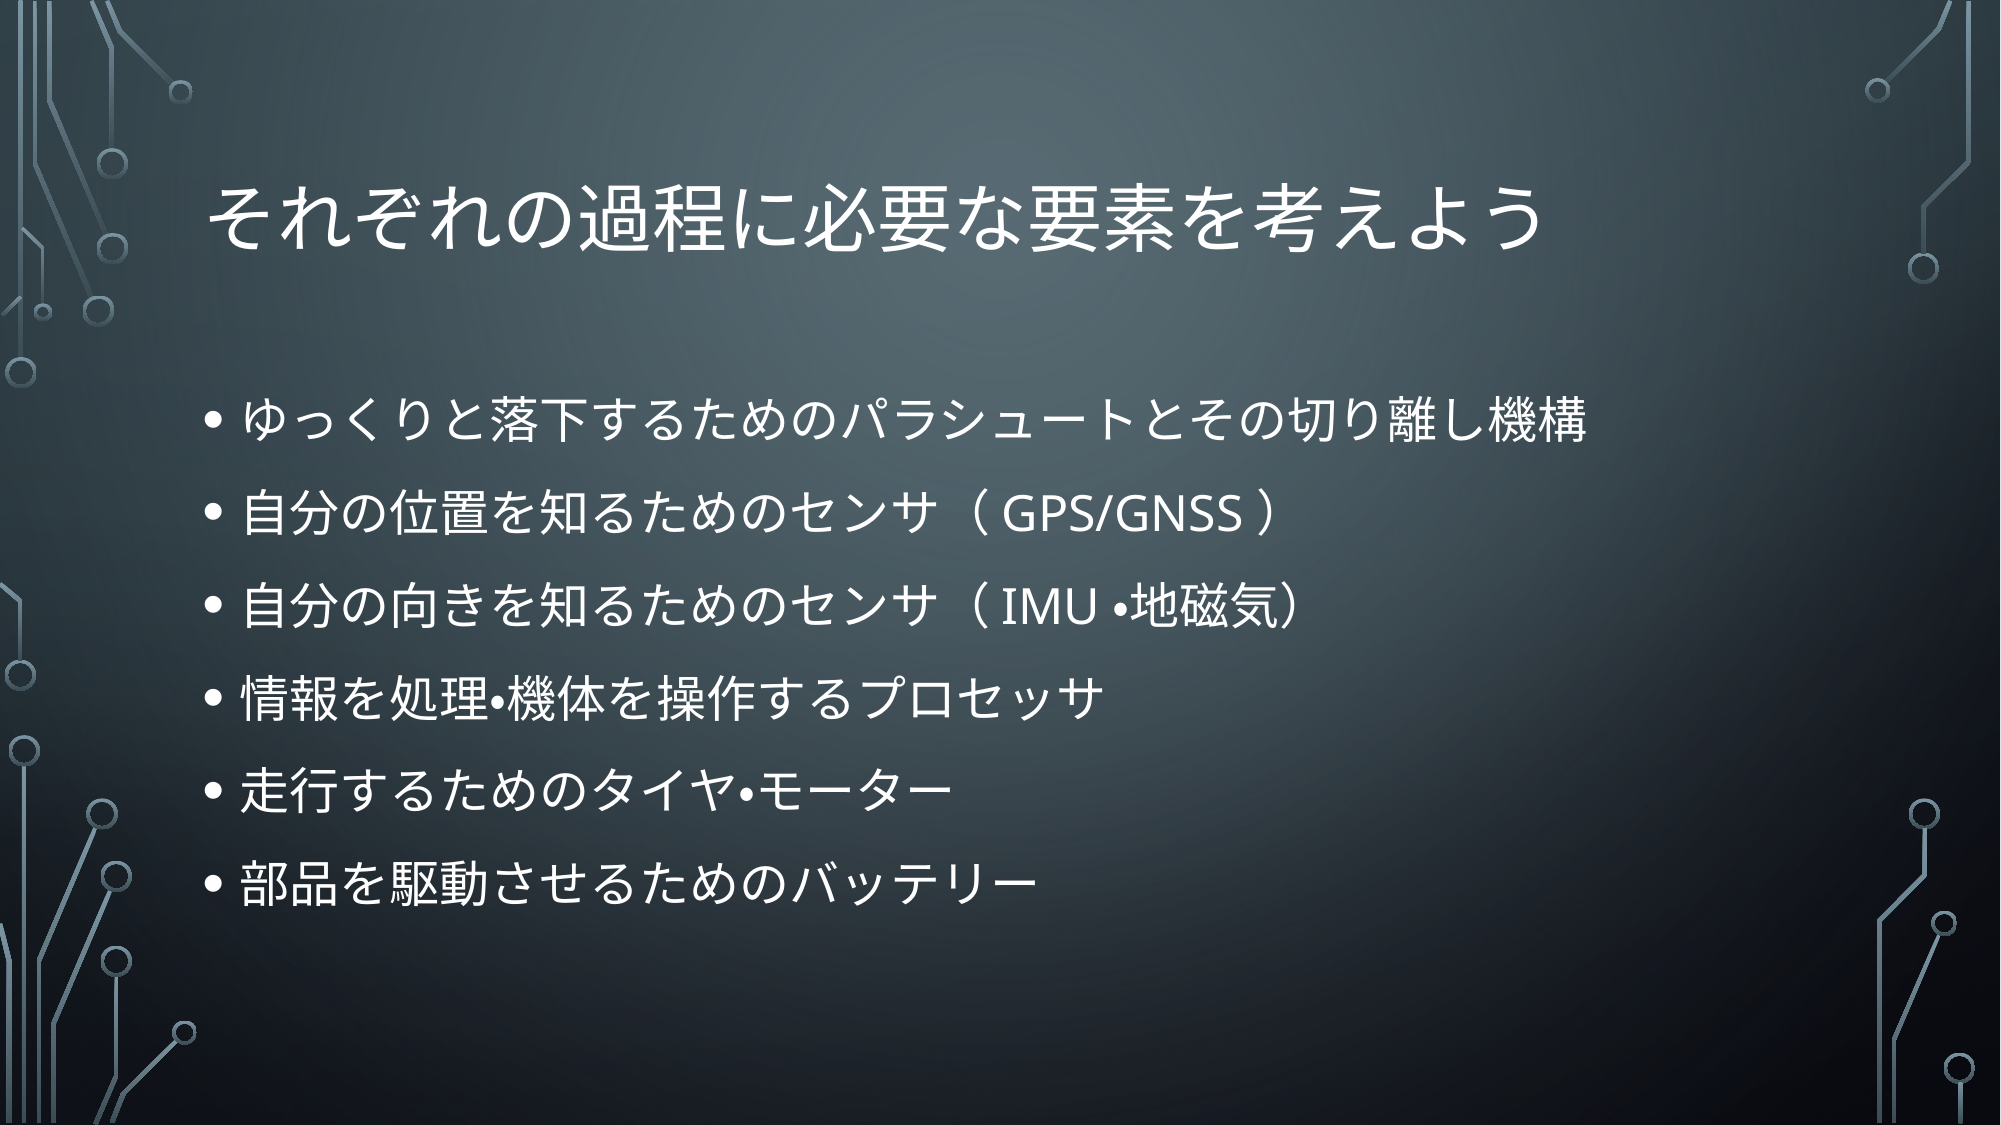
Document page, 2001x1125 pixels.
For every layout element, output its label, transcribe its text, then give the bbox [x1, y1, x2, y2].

title それぞれの過程に必要な要素を考えよう [187, 101, 1813, 344]
list ゆっくりと落下するためのパラシュートとその切り離し機構 自分の位置を知るためのセンサ（GPS/GNSS） 自分の向きを知るためのセンサ（IMU・地磁気） 情報を処理・機体を操作するプロセッサ 走行するためのタイヤ・モーター 部品を駆動させるためのバッテリー [187, 369, 1813, 950]
